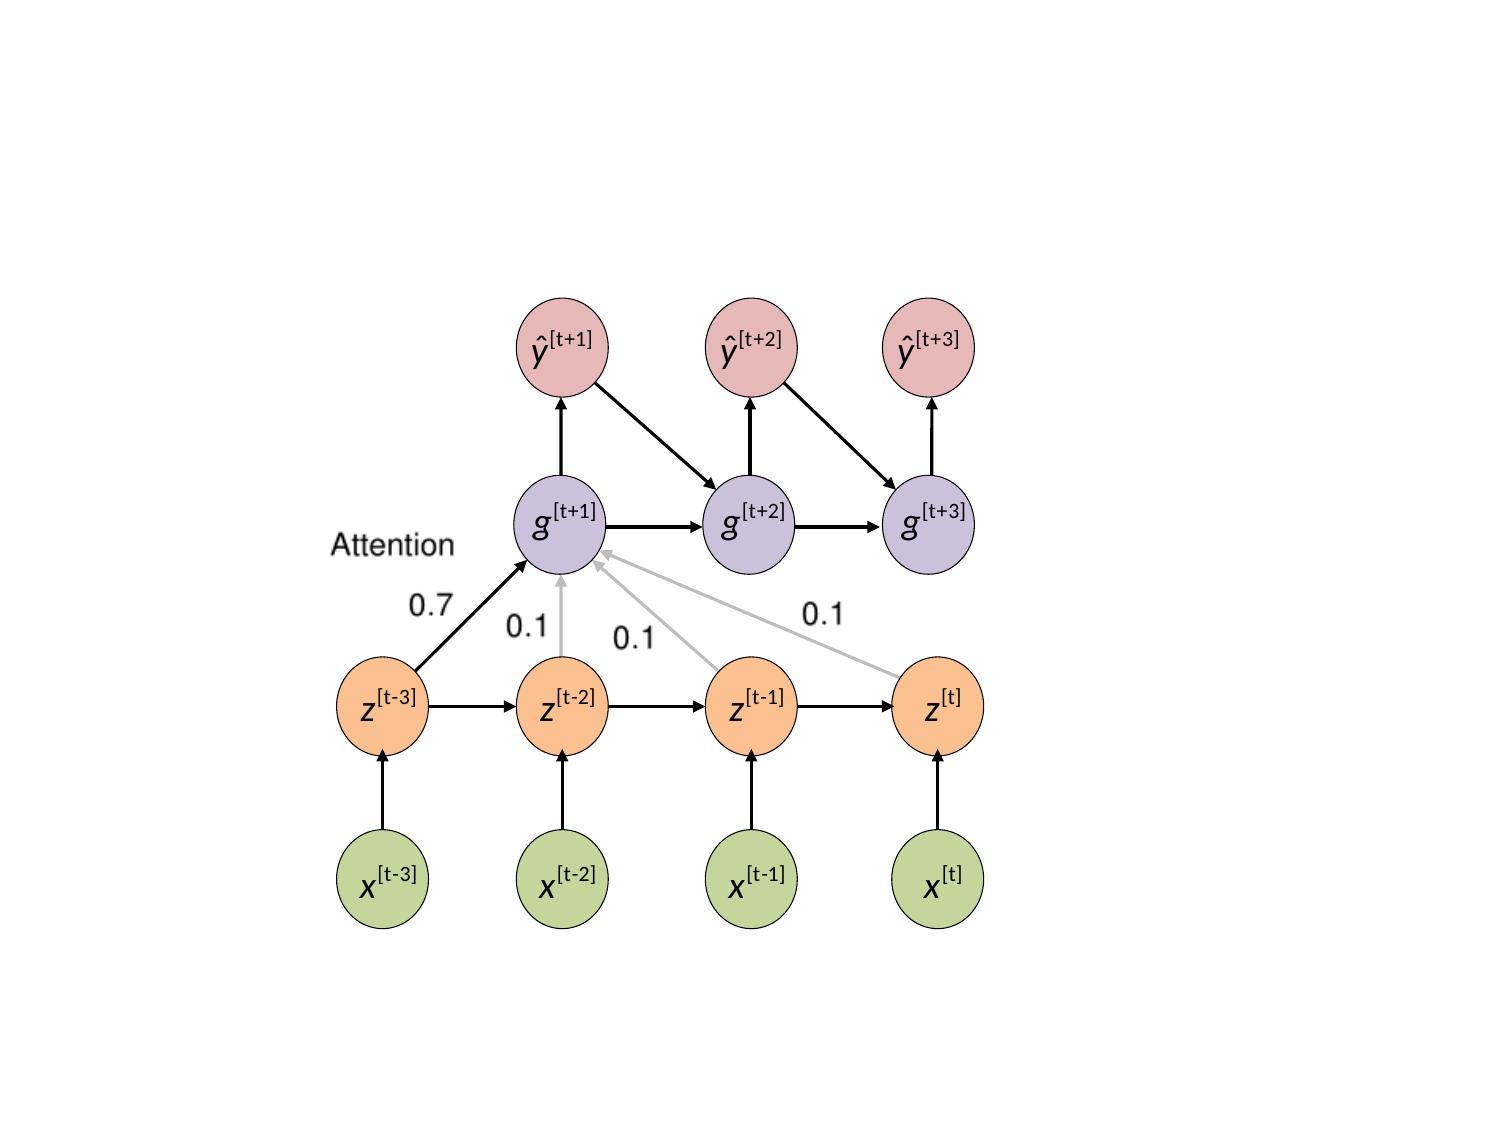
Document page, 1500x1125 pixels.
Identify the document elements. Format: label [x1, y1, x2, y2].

text_box [514, 296, 611, 374]
text_box [703, 827, 800, 931]
text_box [514, 654, 604, 758]
text_box [721, 857, 791, 905]
text_box [354, 680, 424, 728]
text_box [880, 296, 977, 370]
text_box [528, 494, 604, 551]
text_box [700, 498, 711, 549]
text_box [716, 494, 793, 551]
text_box [334, 654, 424, 758]
text_box [703, 296, 800, 374]
text_box [714, 322, 790, 380]
picture [608, 621, 659, 655]
text_box [916, 857, 968, 905]
text_box [721, 387, 778, 400]
text_box [352, 857, 422, 906]
text_box [605, 550, 713, 558]
text_box [414, 559, 528, 672]
text_box [533, 680, 603, 728]
text_box [891, 322, 967, 380]
text_box [783, 382, 897, 491]
text_box [896, 494, 973, 551]
text_box [531, 857, 602, 905]
picture [501, 609, 553, 643]
text_box [594, 382, 717, 491]
text_box [524, 322, 601, 380]
text_box [591, 559, 720, 672]
picture [796, 597, 848, 631]
text_box [880, 498, 891, 549]
text_box [889, 654, 986, 758]
picture [324, 526, 460, 561]
text_box [533, 389, 589, 400]
text_box [918, 680, 970, 728]
text_box [606, 550, 907, 681]
text_box [901, 473, 966, 492]
text_box [902, 389, 958, 400]
text_box [511, 473, 589, 557]
text_box [722, 680, 793, 728]
text_box [514, 827, 611, 931]
text_box [911, 560, 964, 577]
text_box [531, 559, 587, 577]
text_box [721, 473, 778, 492]
text_box [703, 688, 792, 758]
text_box [334, 827, 431, 931]
text_box [889, 827, 986, 931]
picture [407, 585, 458, 623]
